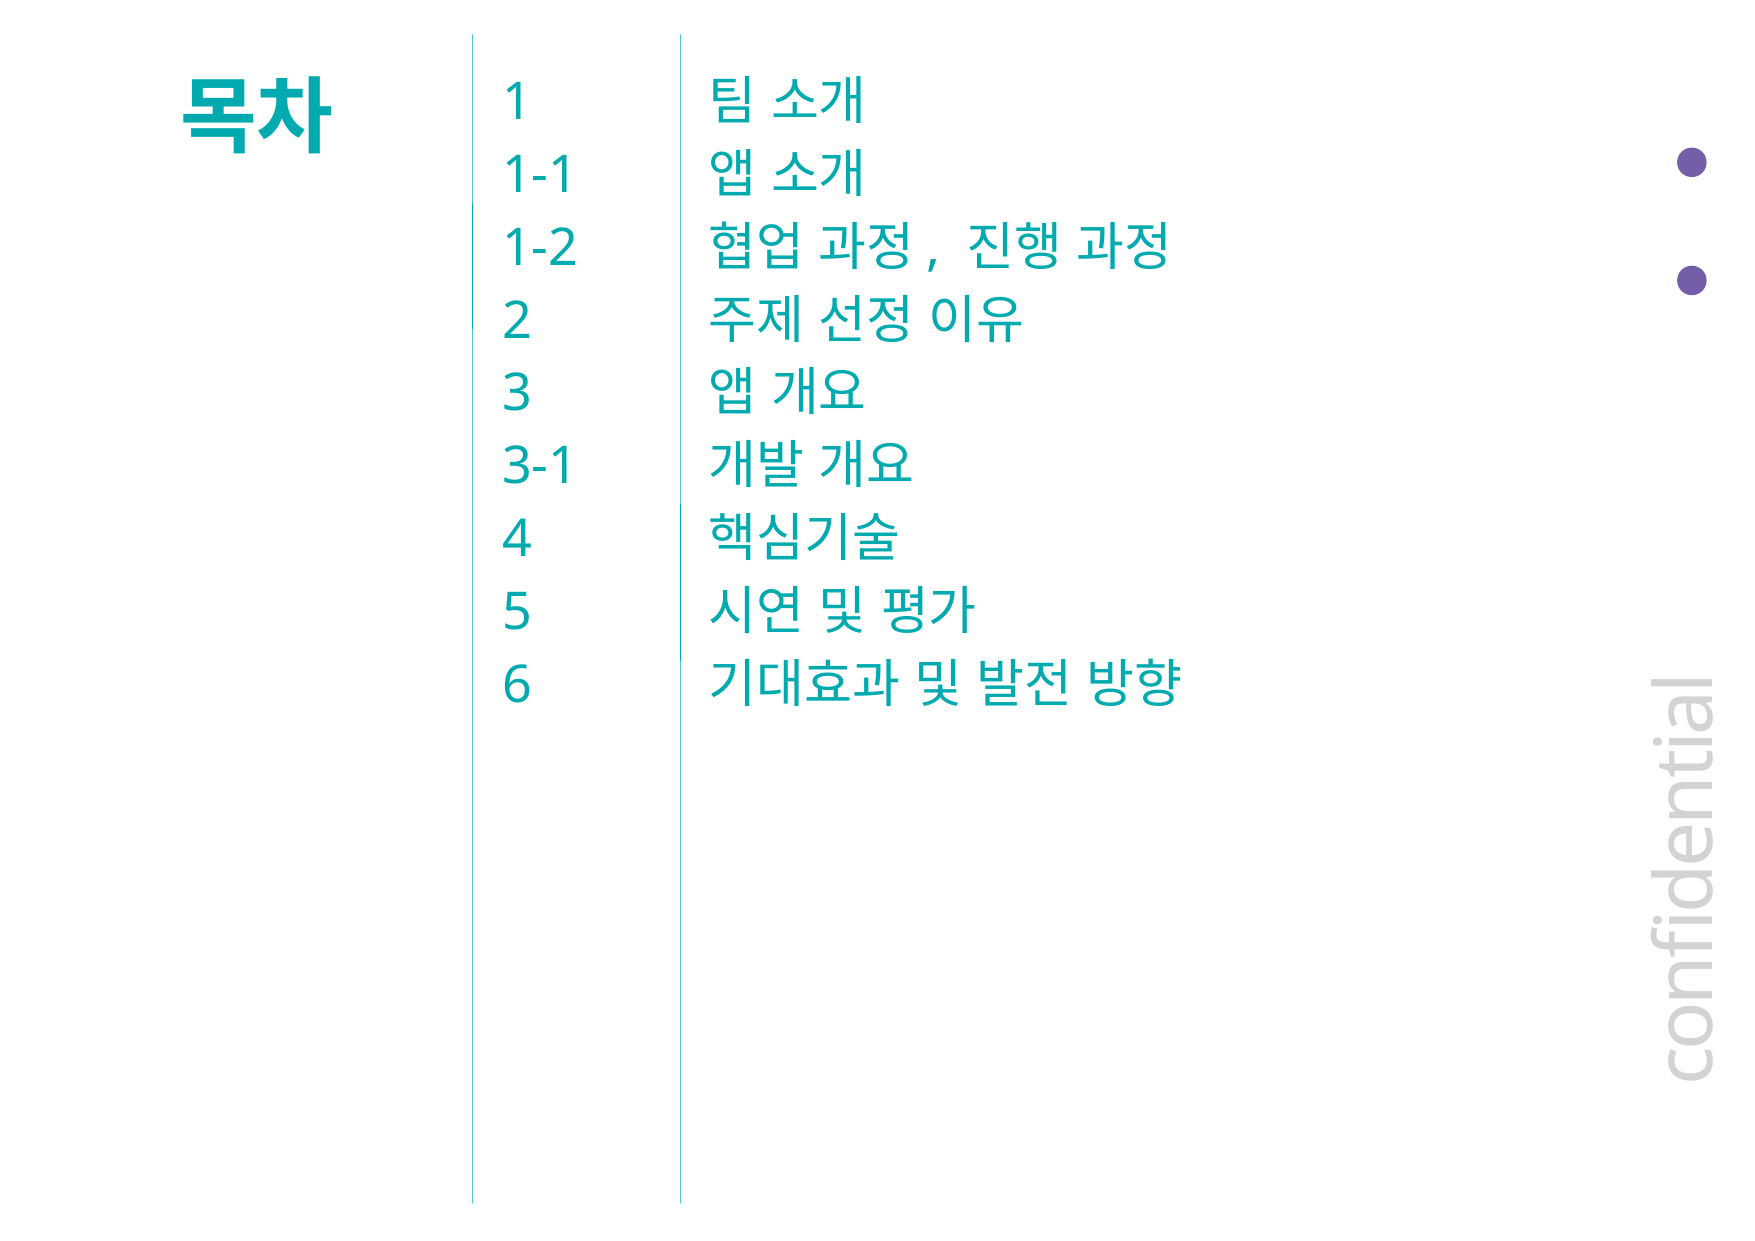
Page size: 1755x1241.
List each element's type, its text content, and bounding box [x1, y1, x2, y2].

list confidential [1648, 654, 1755, 1086]
list 1 1-1 1-2 2 3 3-1 4 5 6 [502, 67, 680, 540]
list 팀 소개 앱 소개 협업 과정, 진행 과정 주제 선정 이유 앱 개요 개발 개요 핵심기술 시연 및 평가 기대효과 및 발전 방향 [708, 67, 1654, 540]
list 목차 [180, 67, 417, 469]
